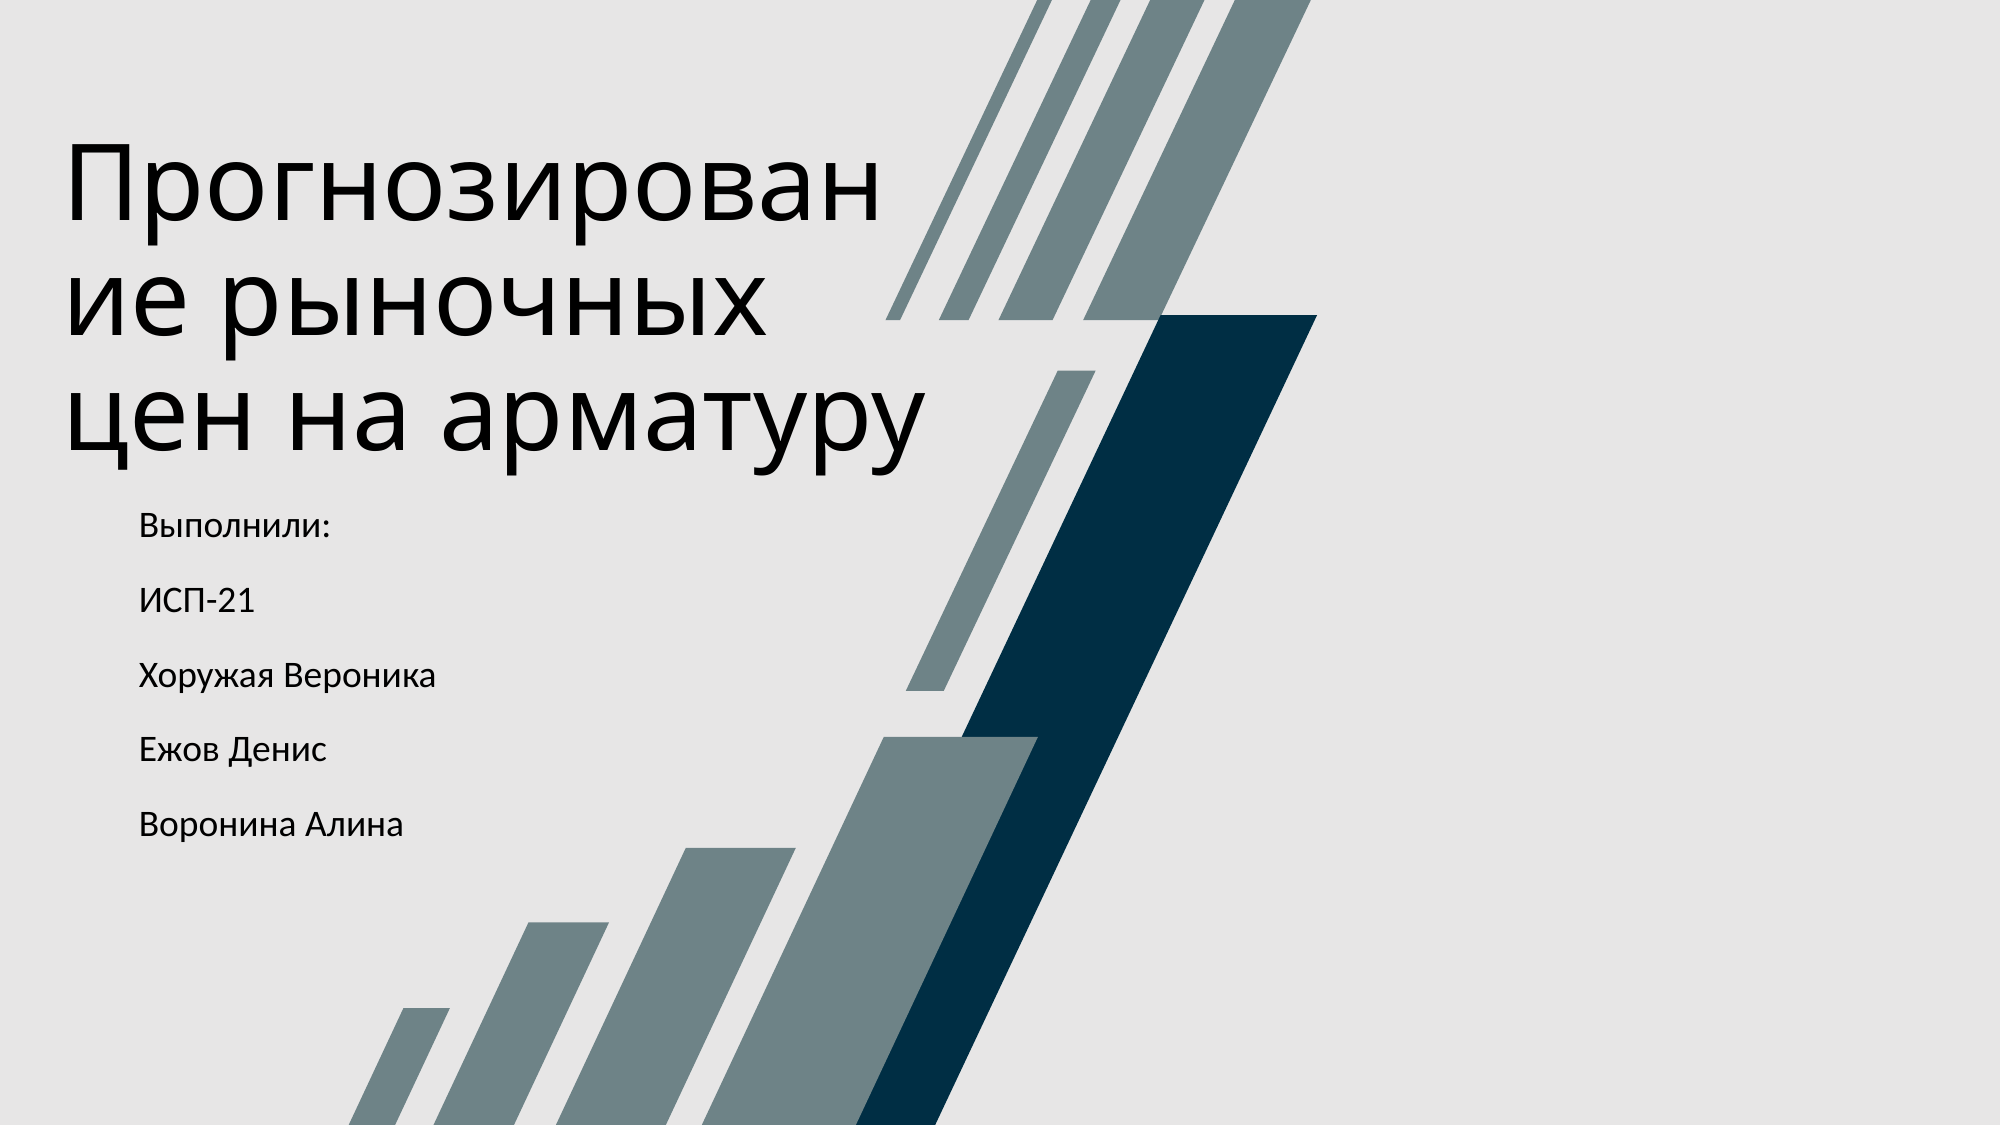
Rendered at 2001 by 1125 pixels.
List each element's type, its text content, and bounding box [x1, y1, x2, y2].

text_box [857, 315, 1318, 1125]
text_box [701, 736, 1038, 1125]
title Прогнозирование рыночных цен на арматуру [47, 89, 946, 481]
subtitle Выполнили: ИСП-21 Хоружая Вероника Ежов Денис Воронина Алина [123, 497, 796, 853]
